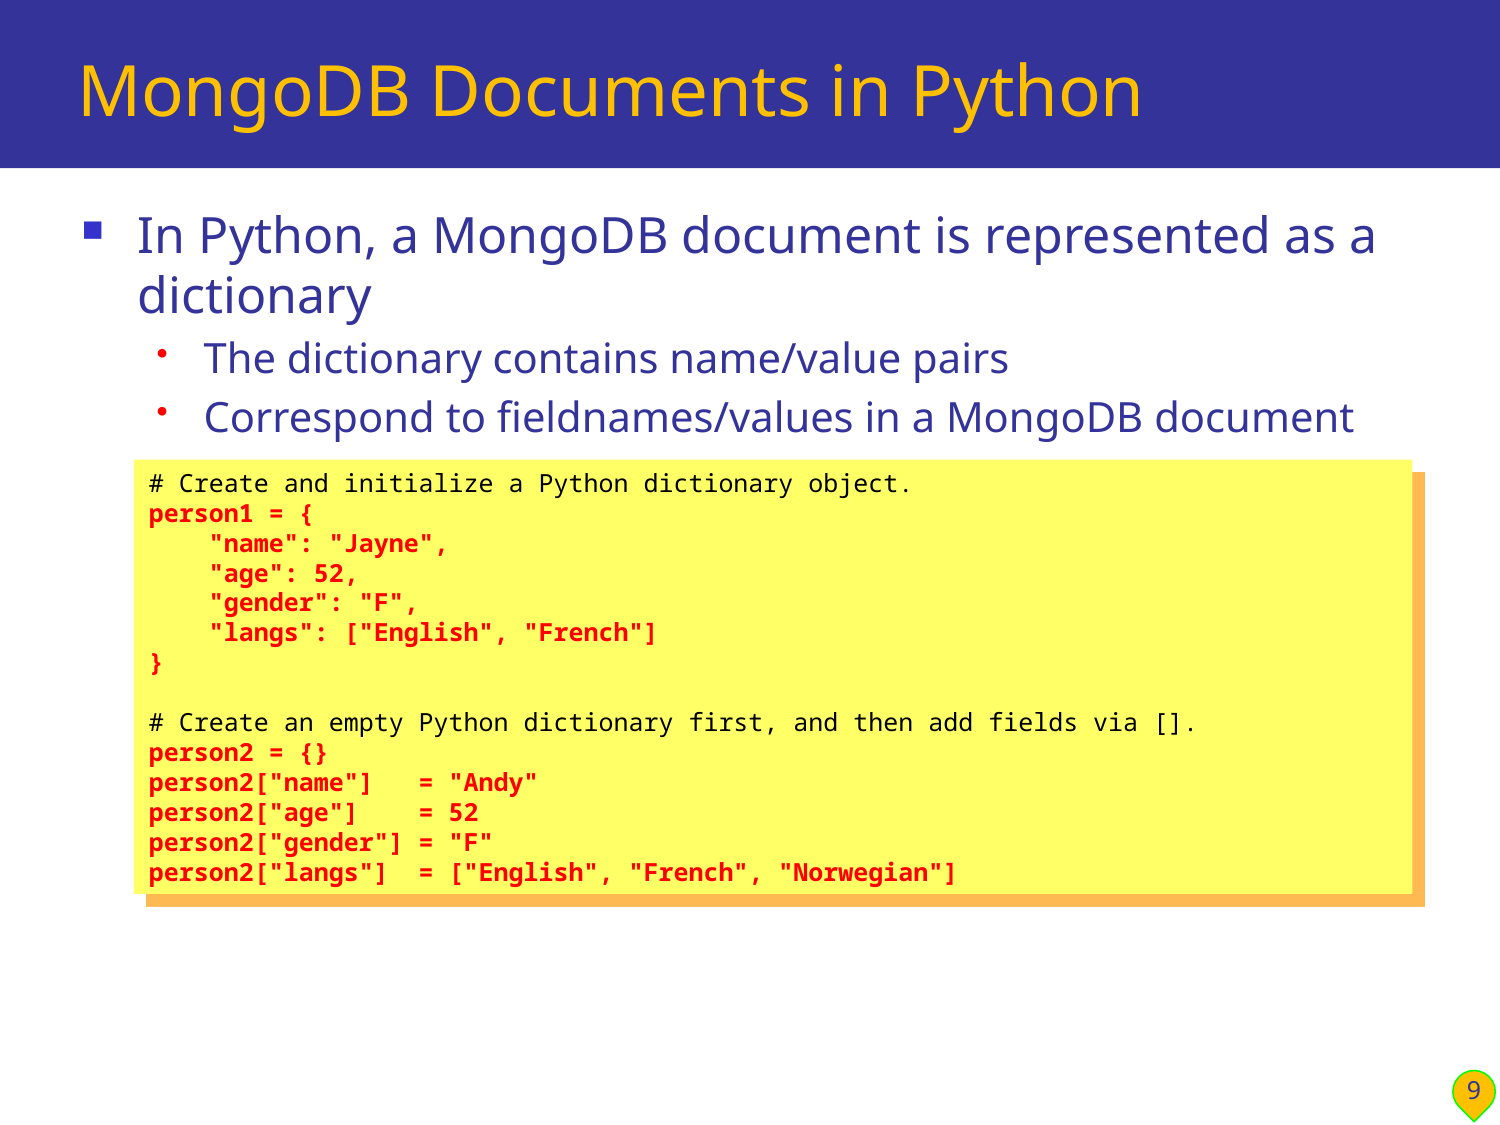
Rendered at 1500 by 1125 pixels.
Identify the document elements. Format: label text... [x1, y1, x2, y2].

footer 9 [1431, 1040, 1500, 1117]
title MongoDB Documents in Python [61, 24, 1465, 139]
list In Python, a MongoDB document is represented as a dictionary The dictionary contains name/value pairs Correspond to fieldnames/values in a MongoDB document [66, 196, 1460, 1007]
text_box # Create and initialize a Python dictionary object. person1 = { "name": "Jayne", "age": 52, "gender": "F", "langs": ["English", "French"] } # Create an empty Python dictionary first, and then add fields via []. person2 = {} person2["name"] = "Andy" person2["age"] = 52 person2["gender"] = "F" person2["langs"] = ["English", "French", "Norwegian"] [133, 459, 1413, 894]
